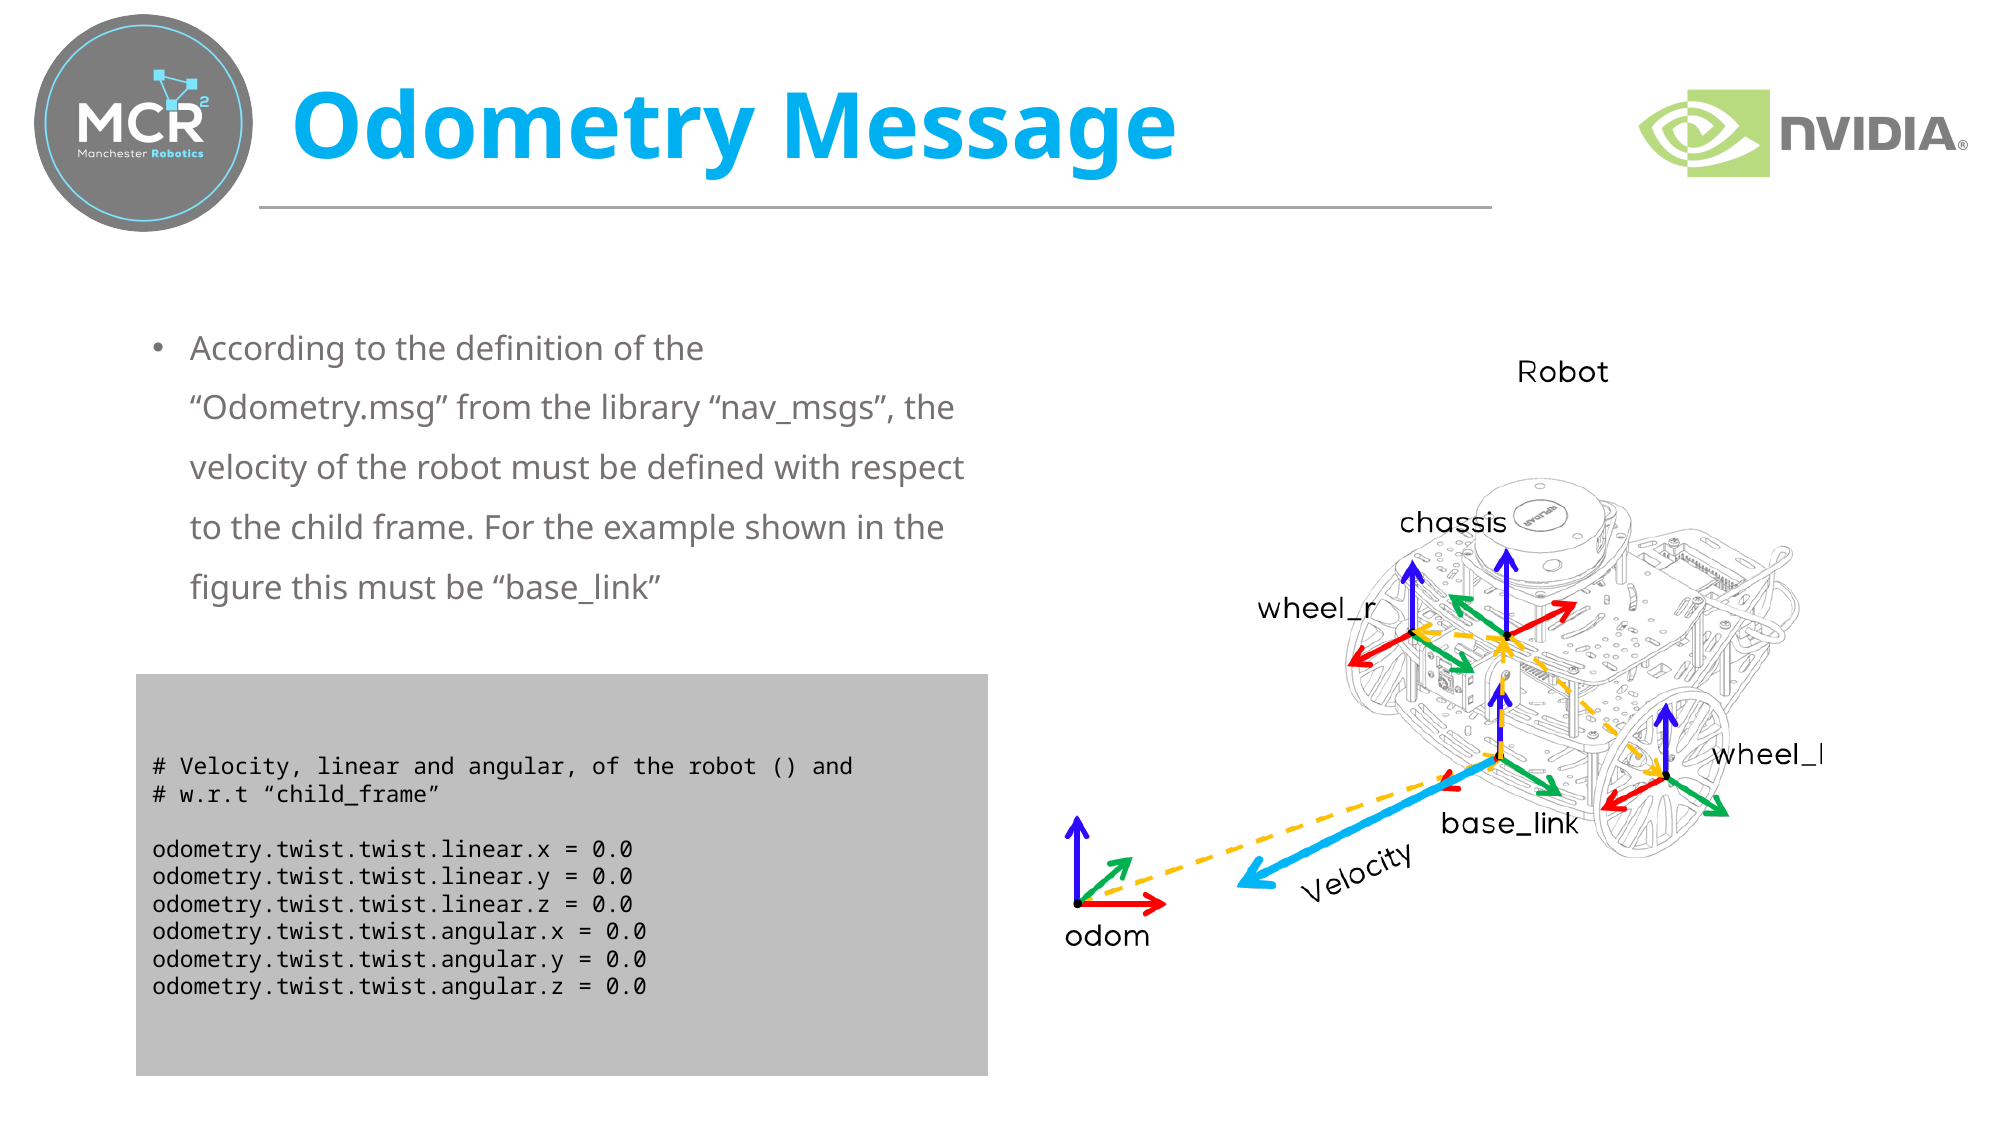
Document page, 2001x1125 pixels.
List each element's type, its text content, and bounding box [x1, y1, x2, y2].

title Odometry Message [275, 19, 1615, 238]
list According to the definition of the “Odometry.msg” from the library “nav_msgs”, the velocity of the robot must be defined with respect to the child frame. For the example shown in the figure this must be “base_link” [137, 299, 988, 674]
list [1012, 342, 1863, 971]
